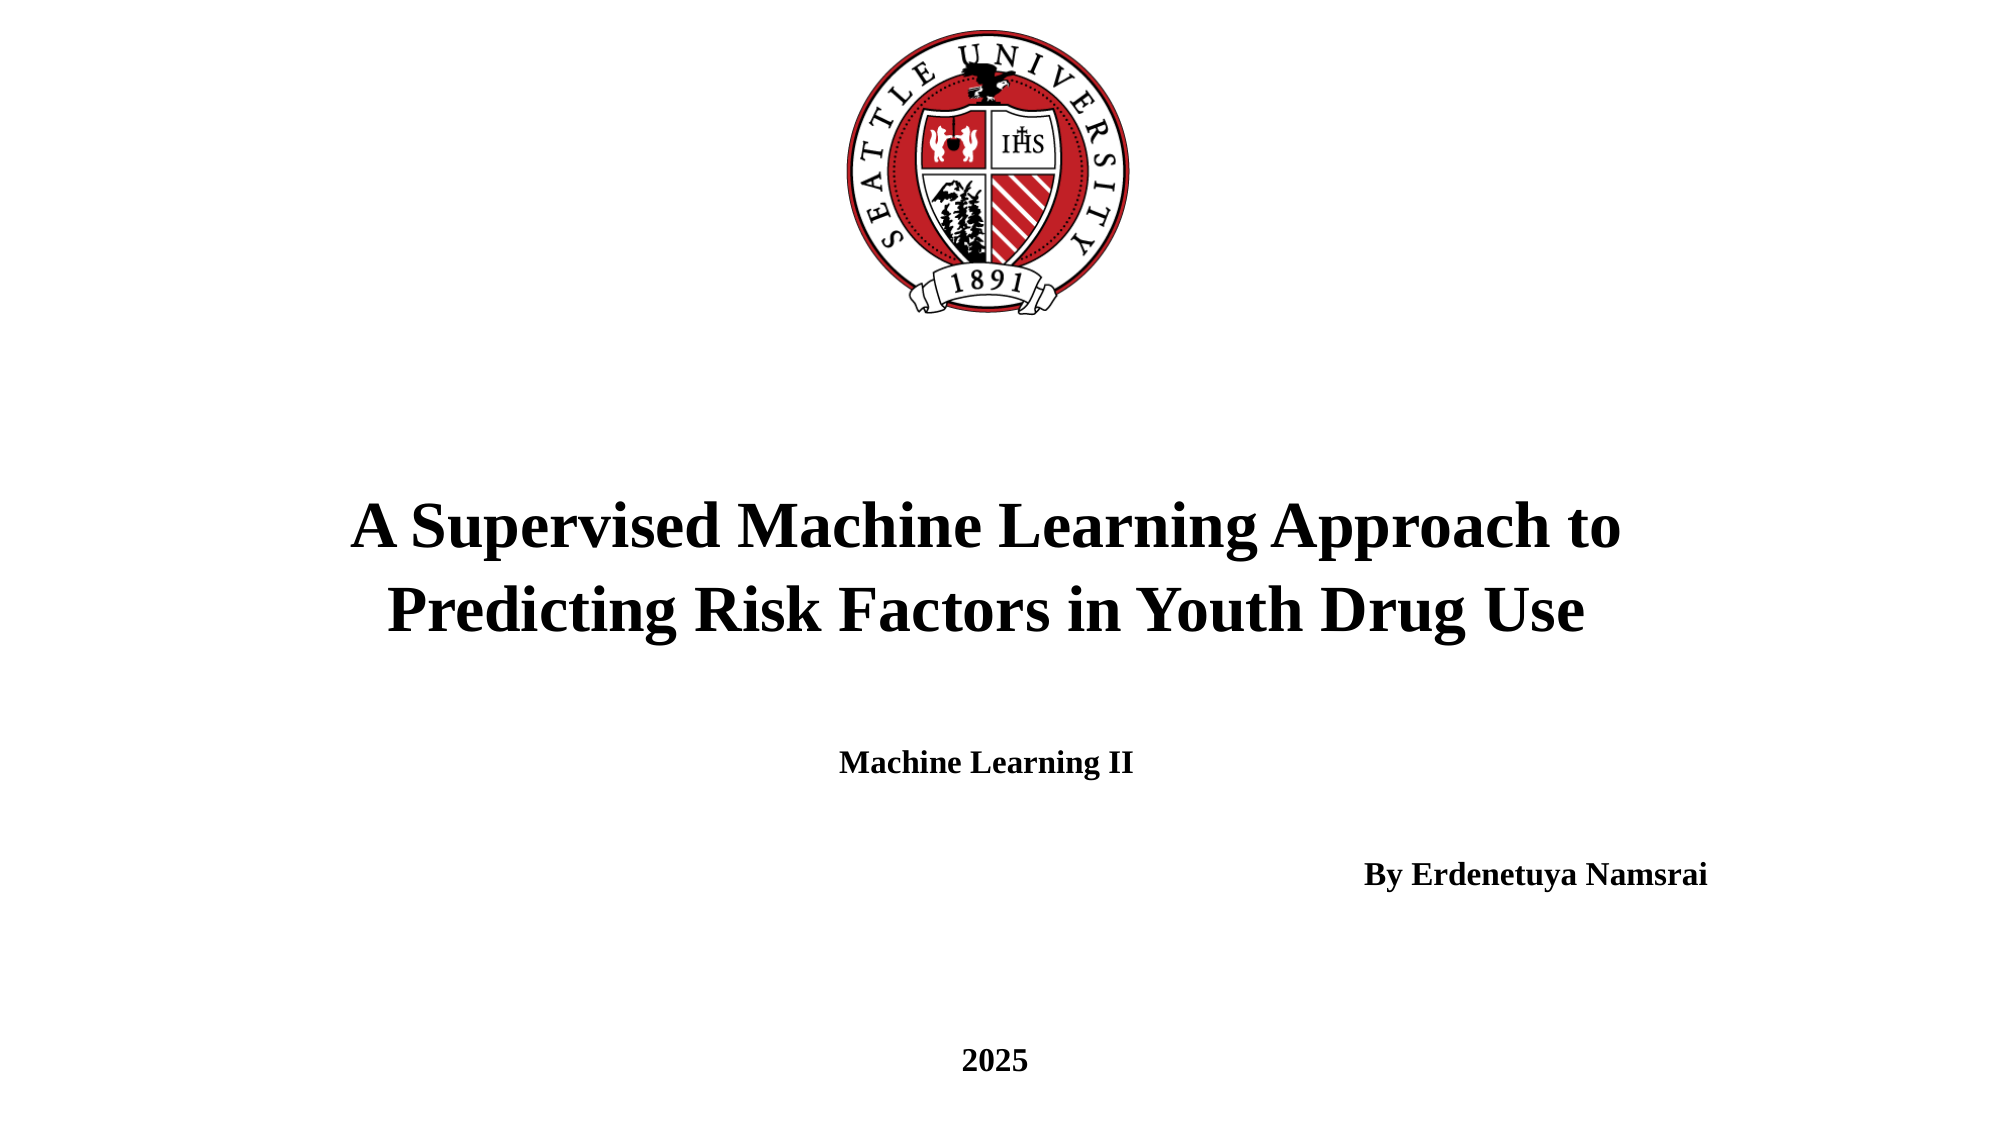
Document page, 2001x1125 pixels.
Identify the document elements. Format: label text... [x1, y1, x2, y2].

picture [842, 25, 1132, 318]
text_box 2025 [946, 1031, 1044, 1086]
subtitle By Erdenetuya Namsrai [470, 725, 1724, 998]
title A Supervised Machine Learning Approach to Predicting Risk Factors in Youth Drug Use Machine Learning II [236, 375, 1737, 875]
